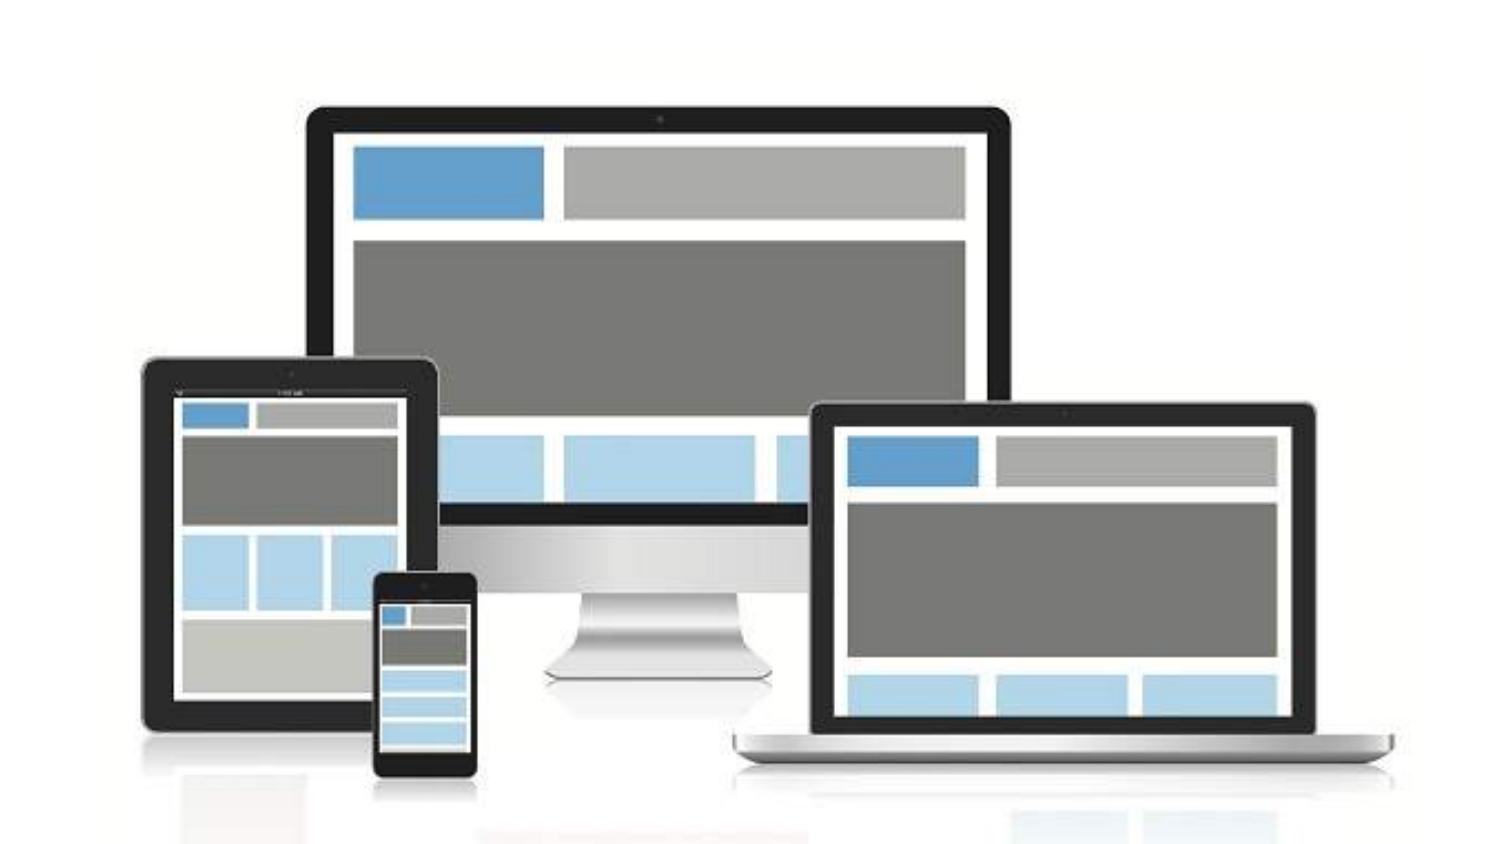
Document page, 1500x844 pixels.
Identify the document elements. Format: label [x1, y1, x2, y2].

picture [99, 46, 1429, 844]
